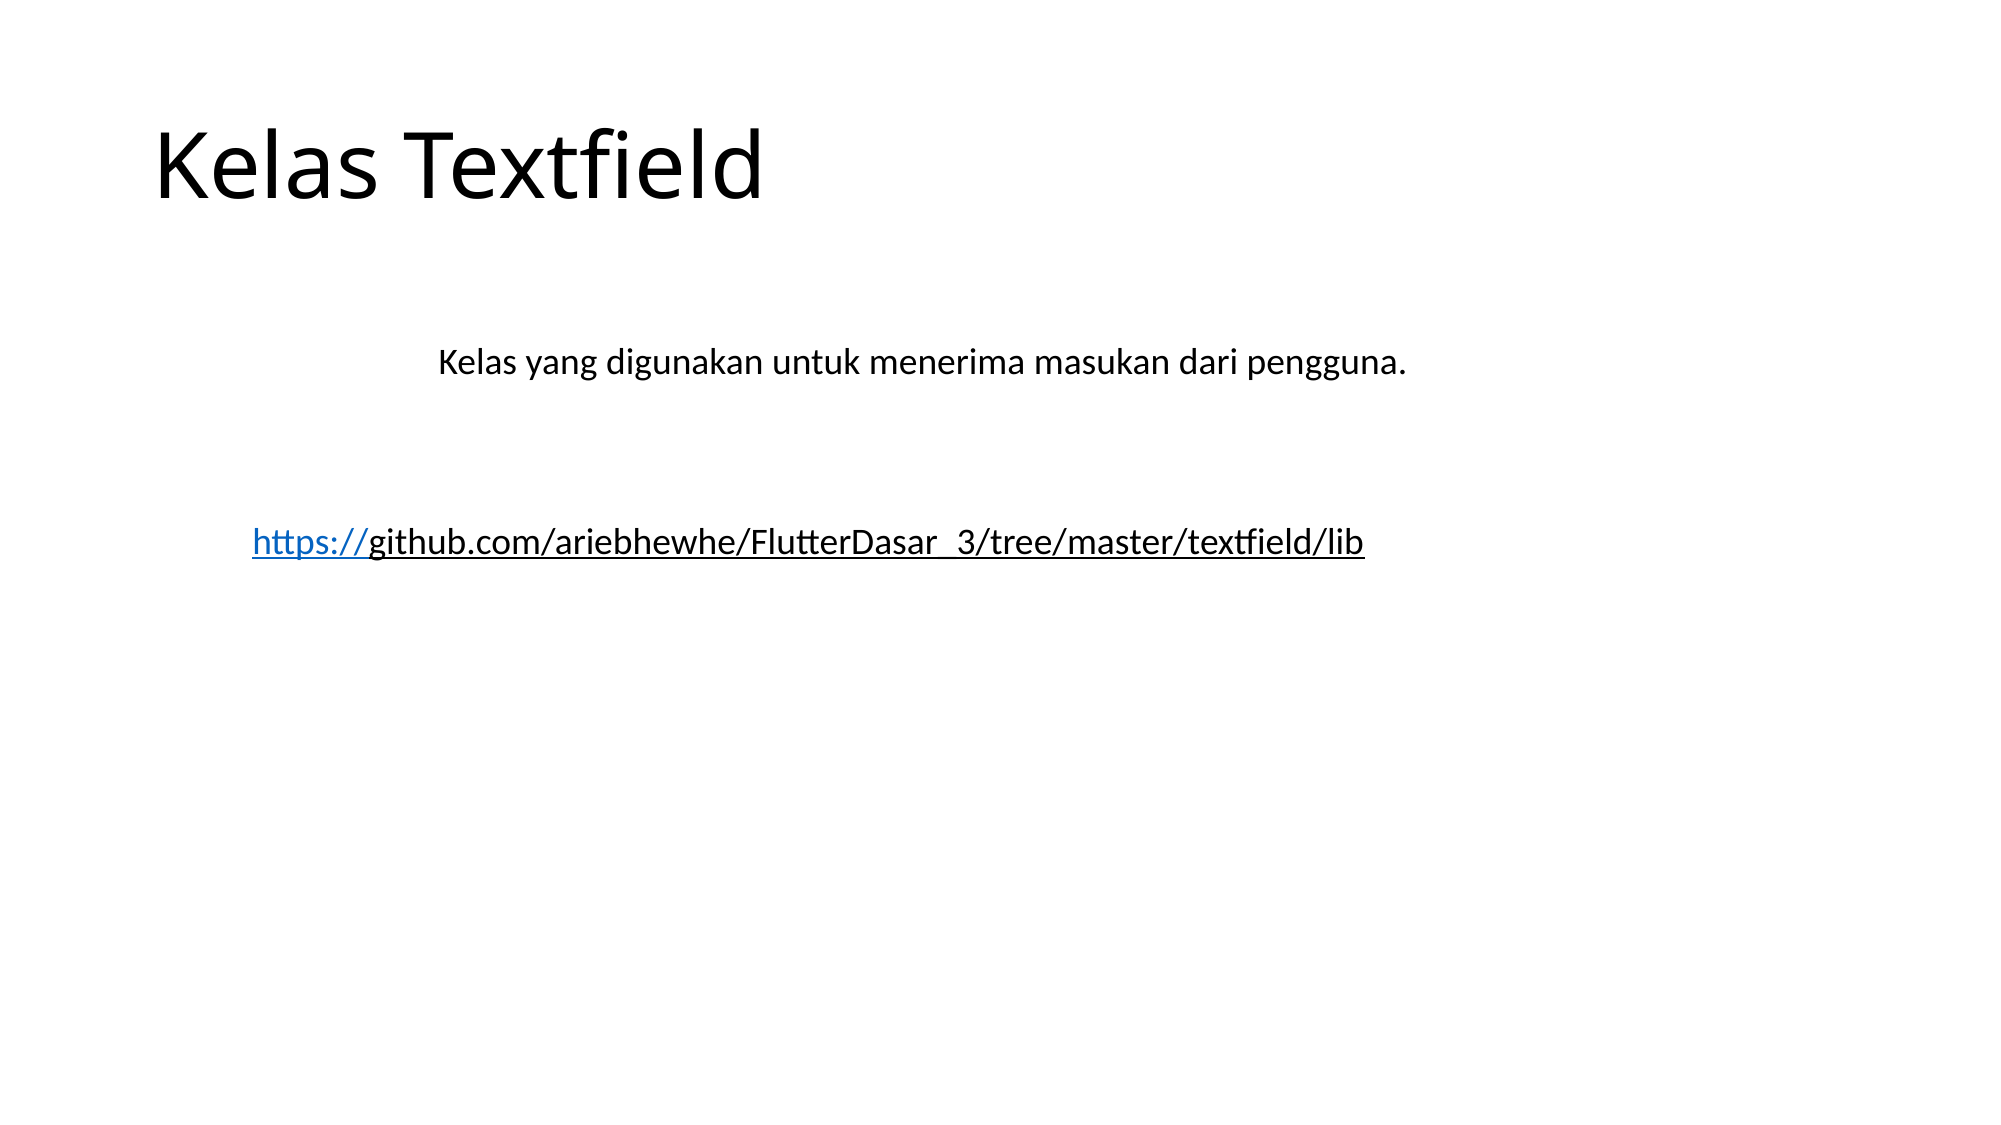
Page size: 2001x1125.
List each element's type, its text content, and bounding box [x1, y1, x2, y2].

title Kelas Textfield [137, 59, 1863, 278]
text_box Kelas yang digunakan untuk menerima masukan dari pengguna. [423, 329, 1424, 390]
text_box https://github.com/ariebhewhe/FlutterDasar_3/tree/master/textfield/lib [237, 509, 1500, 570]
